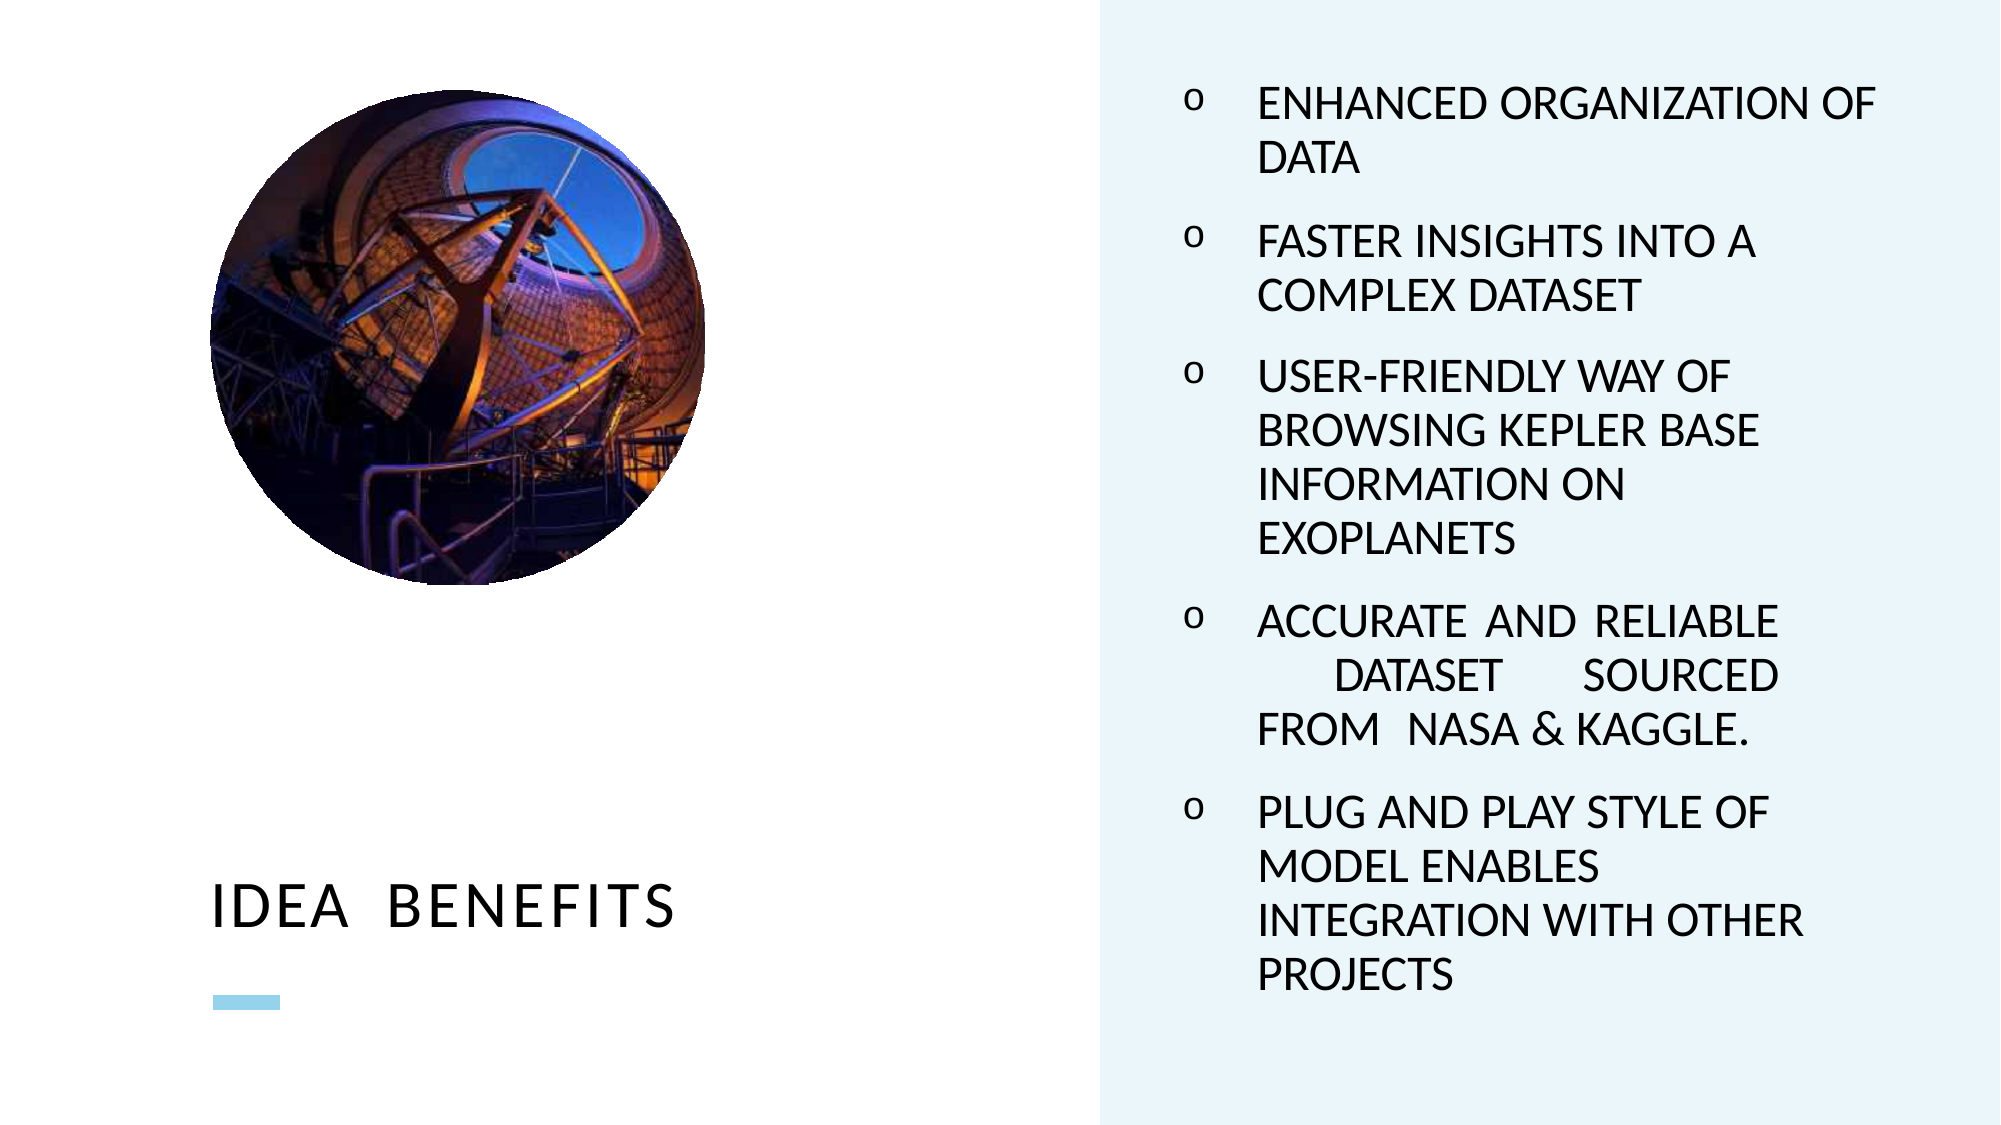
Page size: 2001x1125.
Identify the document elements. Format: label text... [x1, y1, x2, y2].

text_box ENHANCED ORGANIZATION OF DATA FASTER INSIGHTS INTO A COMPLEX DATASET USER-FRIENDLY WAY OF BROWSING KEPLER BASE INFORMATION ON EXOPLANETS ACCURATE AND RELIABLE DATASET SOURCED FROM NASA & KAGGLE. PLUG AND PLAY STYLE OF MODEL ENABLES INTEGRATION WITH OTHER PROJECTS [1179, 66, 1884, 1002]
picture [209, 89, 706, 586]
text_box IDEA BENEFITS [207, 858, 685, 941]
